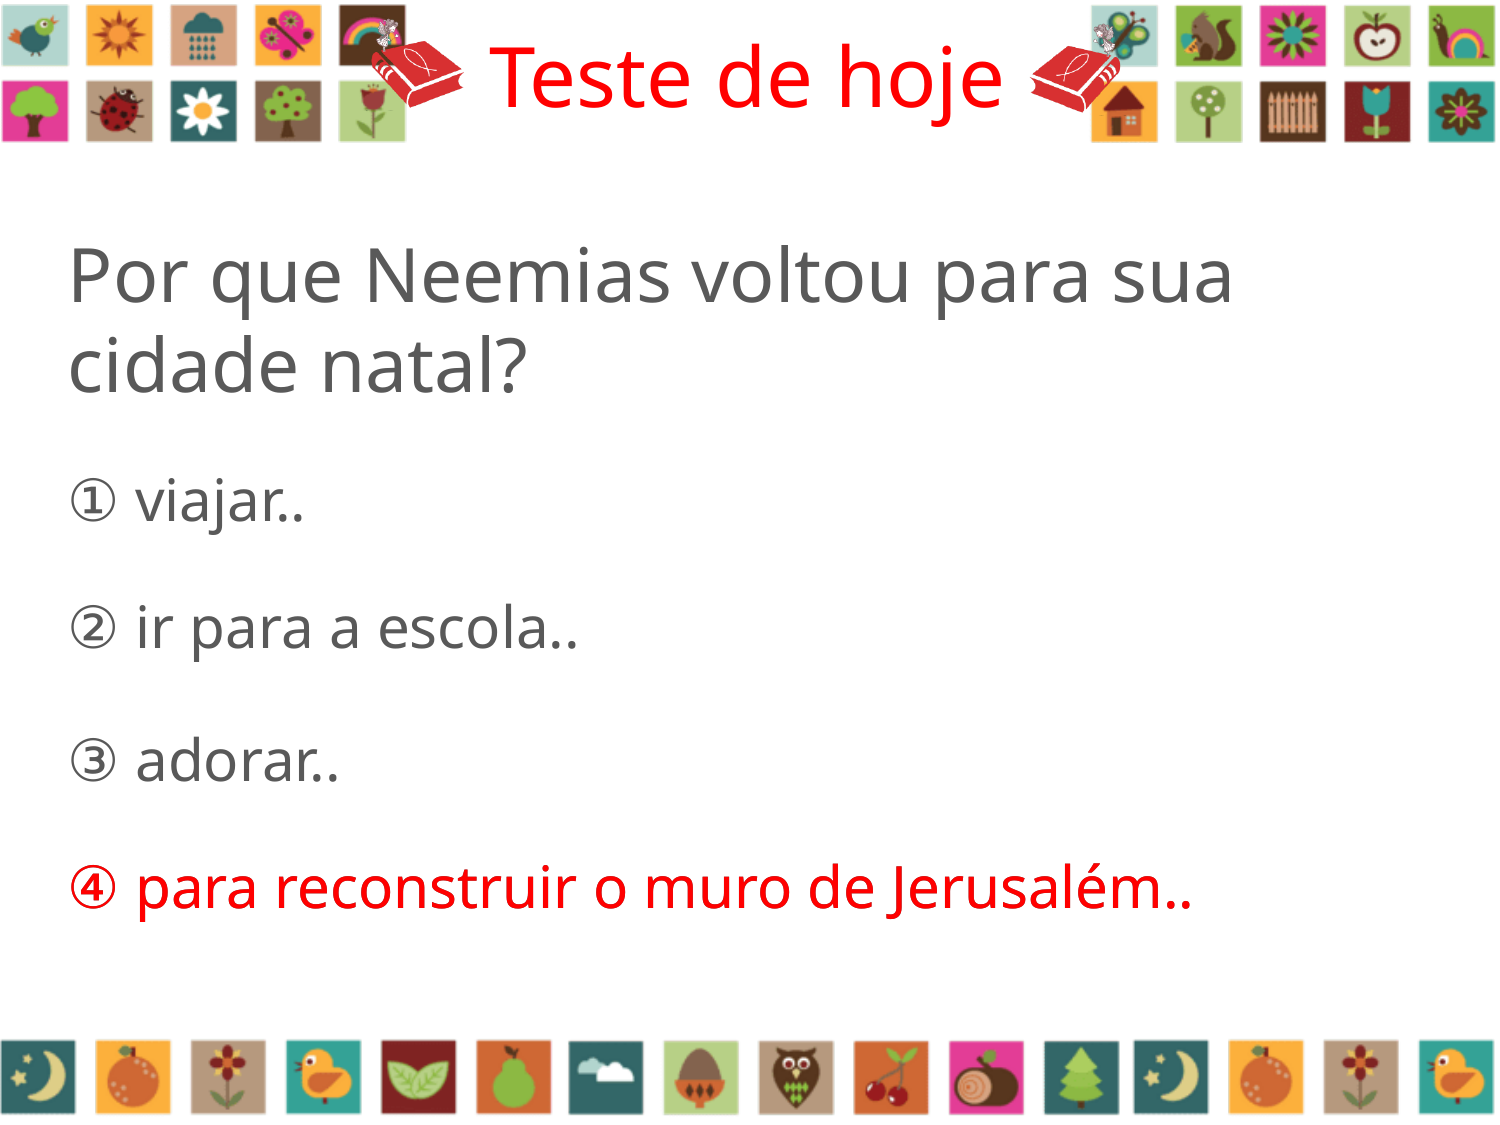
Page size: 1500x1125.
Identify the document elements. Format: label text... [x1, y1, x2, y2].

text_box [0, 1028, 1500, 1118]
text_box Por que Neemias voltou para sua cidade natal? [53, 219, 1436, 415]
text_box ④ para reconstruir o muro de Jerusalém.. [53, 842, 1483, 928]
picture [0, 3, 496, 150]
text_box ③ adorar.. [53, 716, 1483, 801]
picture [998, 3, 1500, 150]
text_box Teste de hoje [425, 16, 1078, 131]
text_box ② ir para a escola.. [53, 582, 1436, 668]
text_box ① viajar.. [53, 456, 1436, 541]
